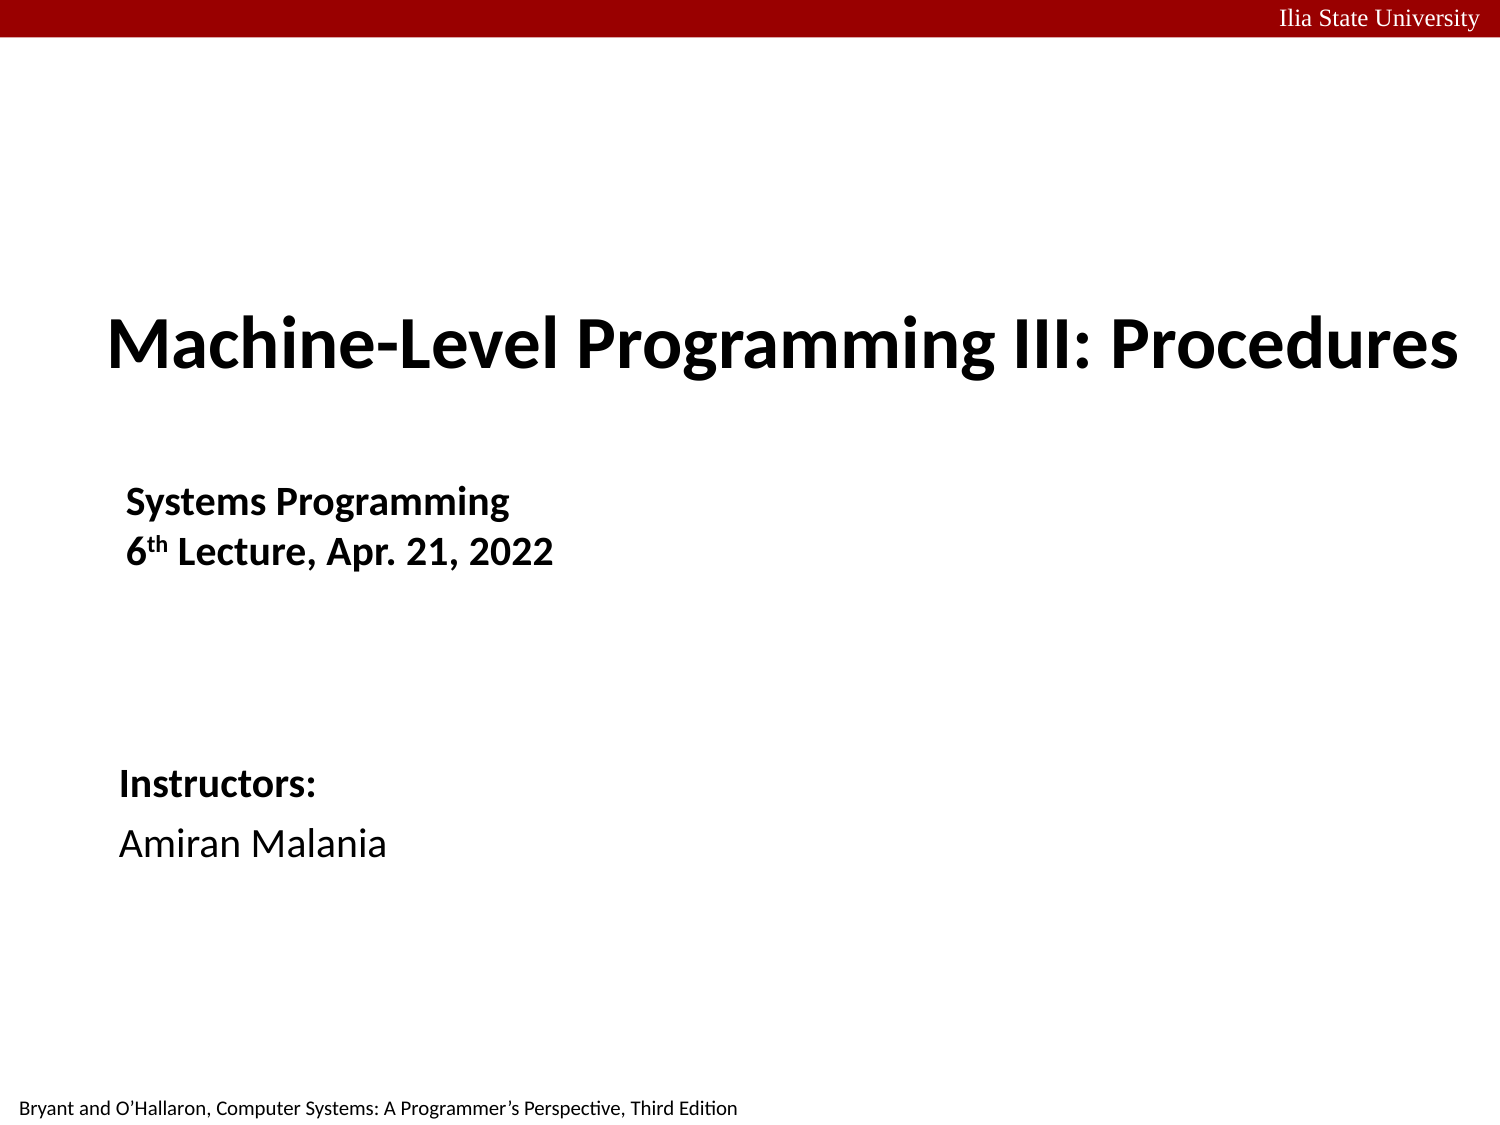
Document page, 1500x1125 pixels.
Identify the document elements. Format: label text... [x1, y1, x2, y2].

text_box Instructors: Amiran Malania [112, 749, 822, 873]
title Machine-Level Programming III: Procedures Systems Programming 6th Lecture, Apr. 21, 2022 [99, 287, 1471, 713]
text_box Ilia State University [1272, 0, 1500, 37]
text_box [0, 0, 1500, 38]
